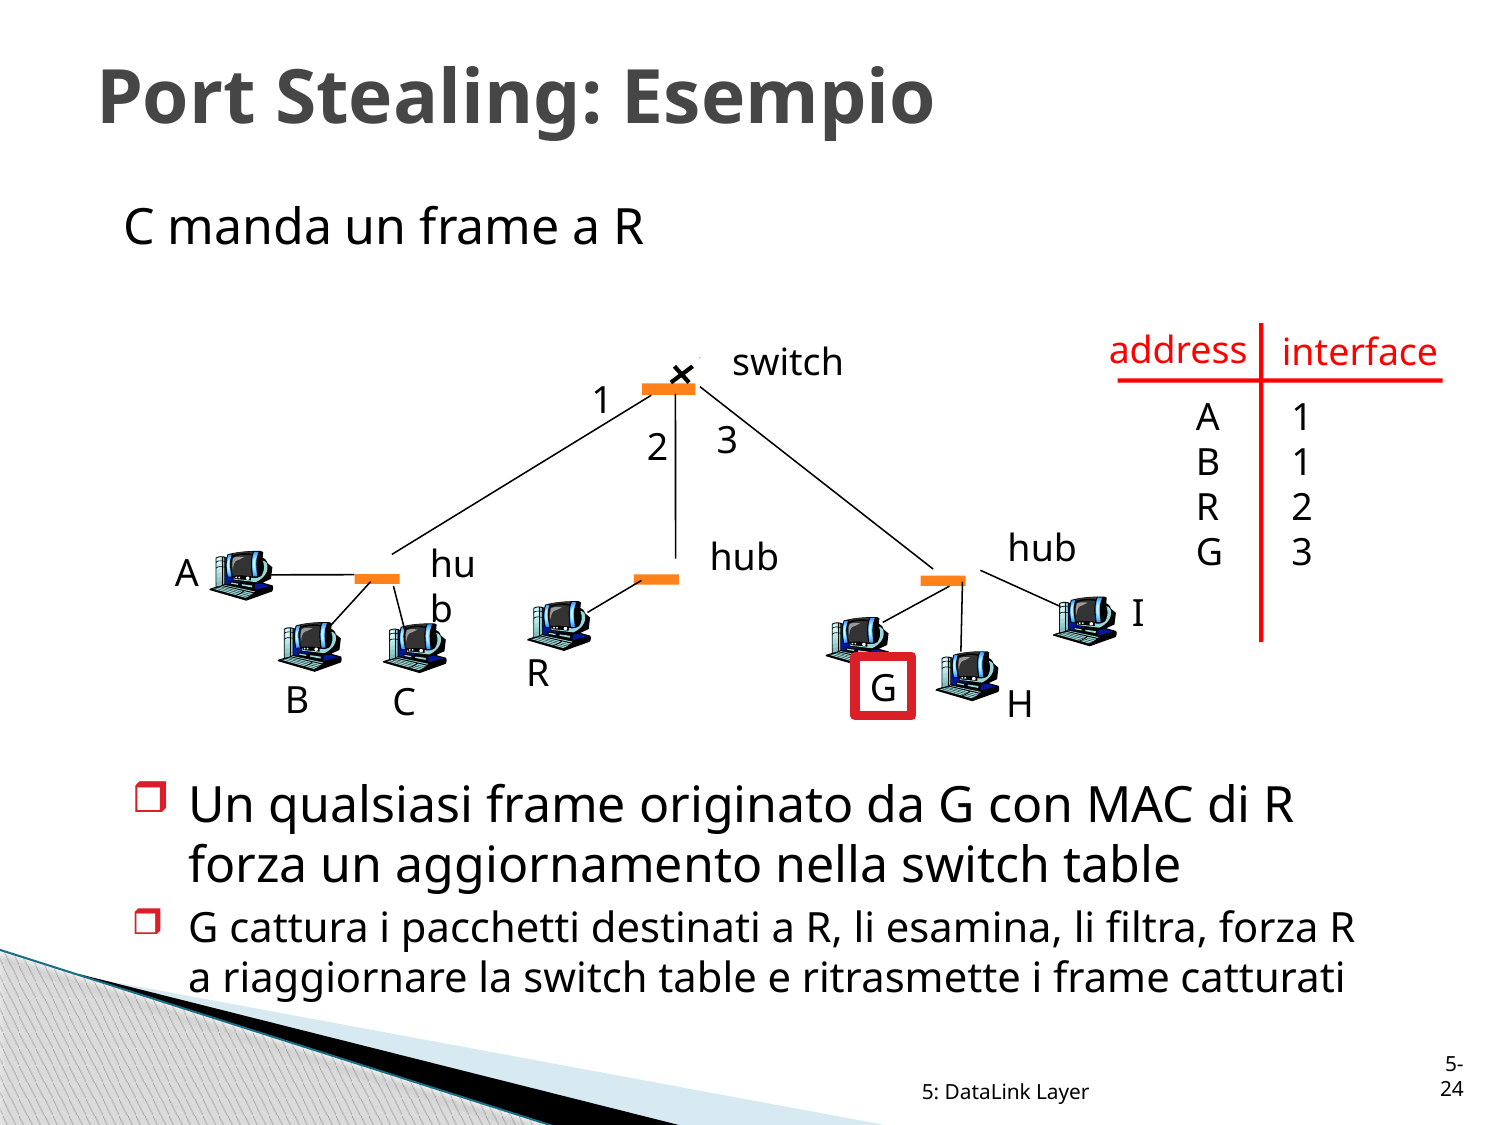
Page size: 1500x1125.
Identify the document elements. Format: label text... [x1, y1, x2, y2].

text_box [277, 621, 343, 673]
text_box 2 [632, 415, 684, 476]
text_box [935, 650, 1001, 702]
text_box 1 1 2 3 [1276, 385, 1328, 581]
text_box [633, 574, 679, 585]
text_box hub [992, 516, 1092, 577]
title Port Stealing: Esempio [81, 0, 1357, 188]
text_box I [1117, 581, 1160, 642]
text_box B [270, 668, 324, 729]
text_box Un qualsiasi frame originato da G con MAC di R forza un aggiornamento nella switch table G cattura i pacchetti destinati a R, li esamina, li filtra, forza R a riaggiornare la switch table e ritrasmette i frame catturati [117, 765, 1393, 1068]
text_box address [1093, 318, 1263, 378]
footer 5: DataLink Layer [718, 1068, 1105, 1112]
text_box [1052, 595, 1118, 647]
text_box C [377, 680, 431, 731]
list C manda un frame a R [90, 186, 1366, 950]
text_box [209, 550, 275, 601]
text_box H [991, 672, 1049, 733]
slide_number 5-24 [1418, 1051, 1479, 1112]
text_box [382, 622, 448, 674]
text_box hub [415, 532, 511, 637]
text_box interface [1267, 320, 1454, 380]
text_box [354, 574, 400, 584]
text_box R [511, 641, 565, 702]
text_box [825, 616, 891, 668]
text_box hub [694, 525, 794, 585]
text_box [641, 357, 700, 396]
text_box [526, 600, 593, 652]
text_box A [160, 541, 214, 602]
text_box G [850, 652, 916, 720]
text_box A B R G [1181, 385, 1238, 671]
text_box 3 [701, 408, 754, 469]
text_box 1 [576, 368, 628, 429]
text_box switch [717, 330, 860, 391]
text_box [920, 575, 966, 586]
